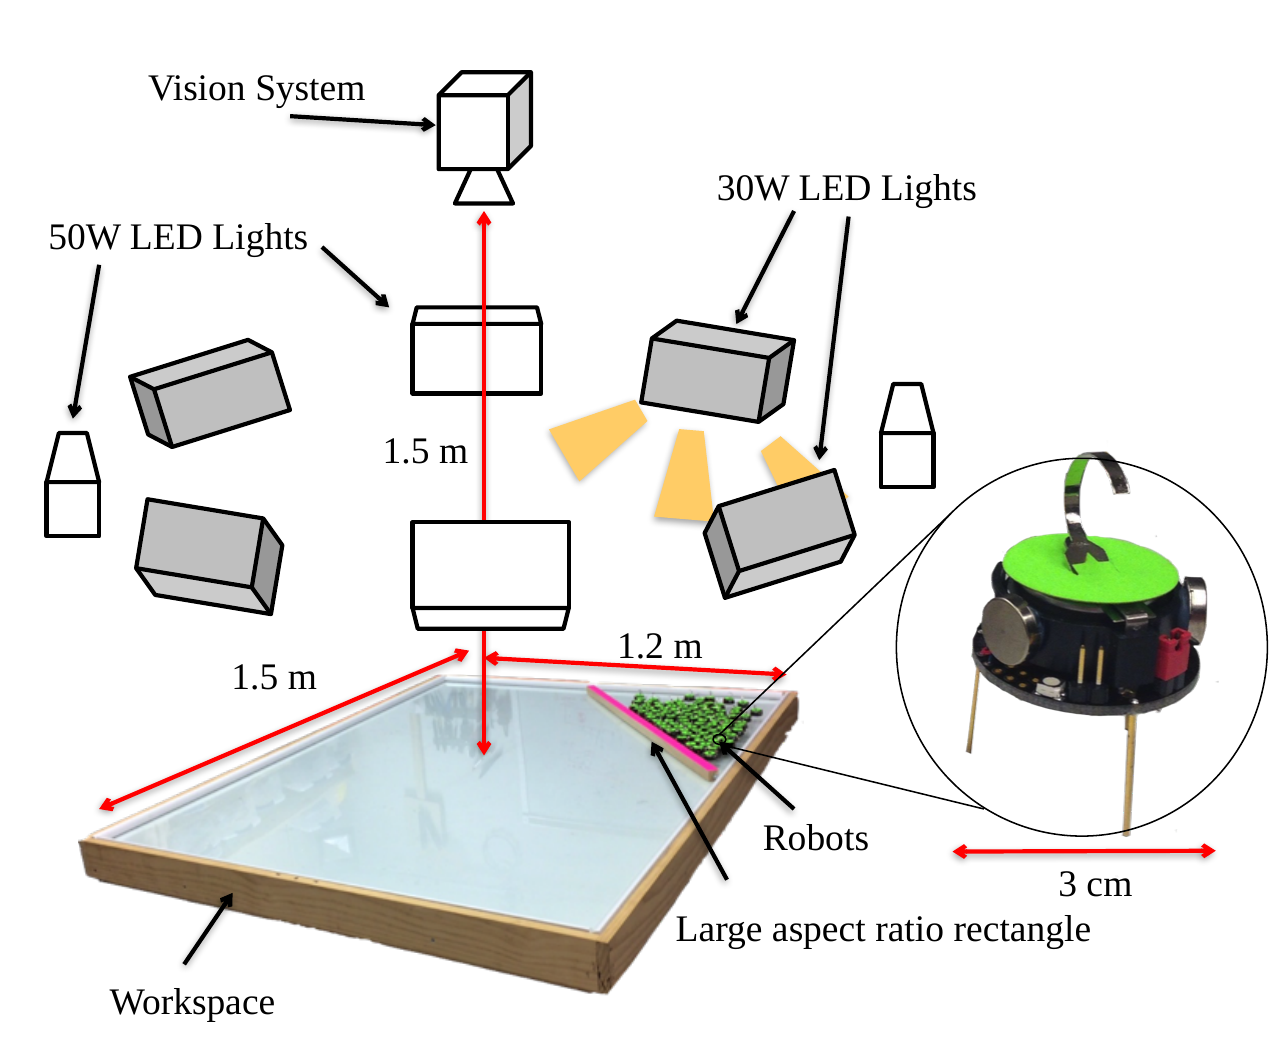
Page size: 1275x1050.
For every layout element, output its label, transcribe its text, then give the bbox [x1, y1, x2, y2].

text_box [44, 484, 93, 538]
text_box [436, 70, 534, 172]
text_box 50W LED Lights [11, 204, 346, 264]
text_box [72, 264, 93, 419]
text_box Vision System [125, 55, 390, 116]
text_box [289, 115, 436, 126]
text_box [879, 435, 885, 489]
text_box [183, 892, 233, 965]
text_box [719, 513, 951, 735]
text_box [719, 744, 985, 810]
text_box Large aspect ratio rectangle [808, 896, 1169, 956]
picture [78, 674, 804, 1000]
text_box [44, 430, 93, 485]
text_box 30W LED Lights [698, 155, 996, 216]
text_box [651, 741, 887, 880]
text_box [878, 408, 885, 436]
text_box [890, 403, 1263, 913]
text_box [452, 167, 515, 206]
text_box [885, 381, 928, 407]
text_box Workspace [22, 969, 363, 1030]
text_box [98, 210, 852, 810]
